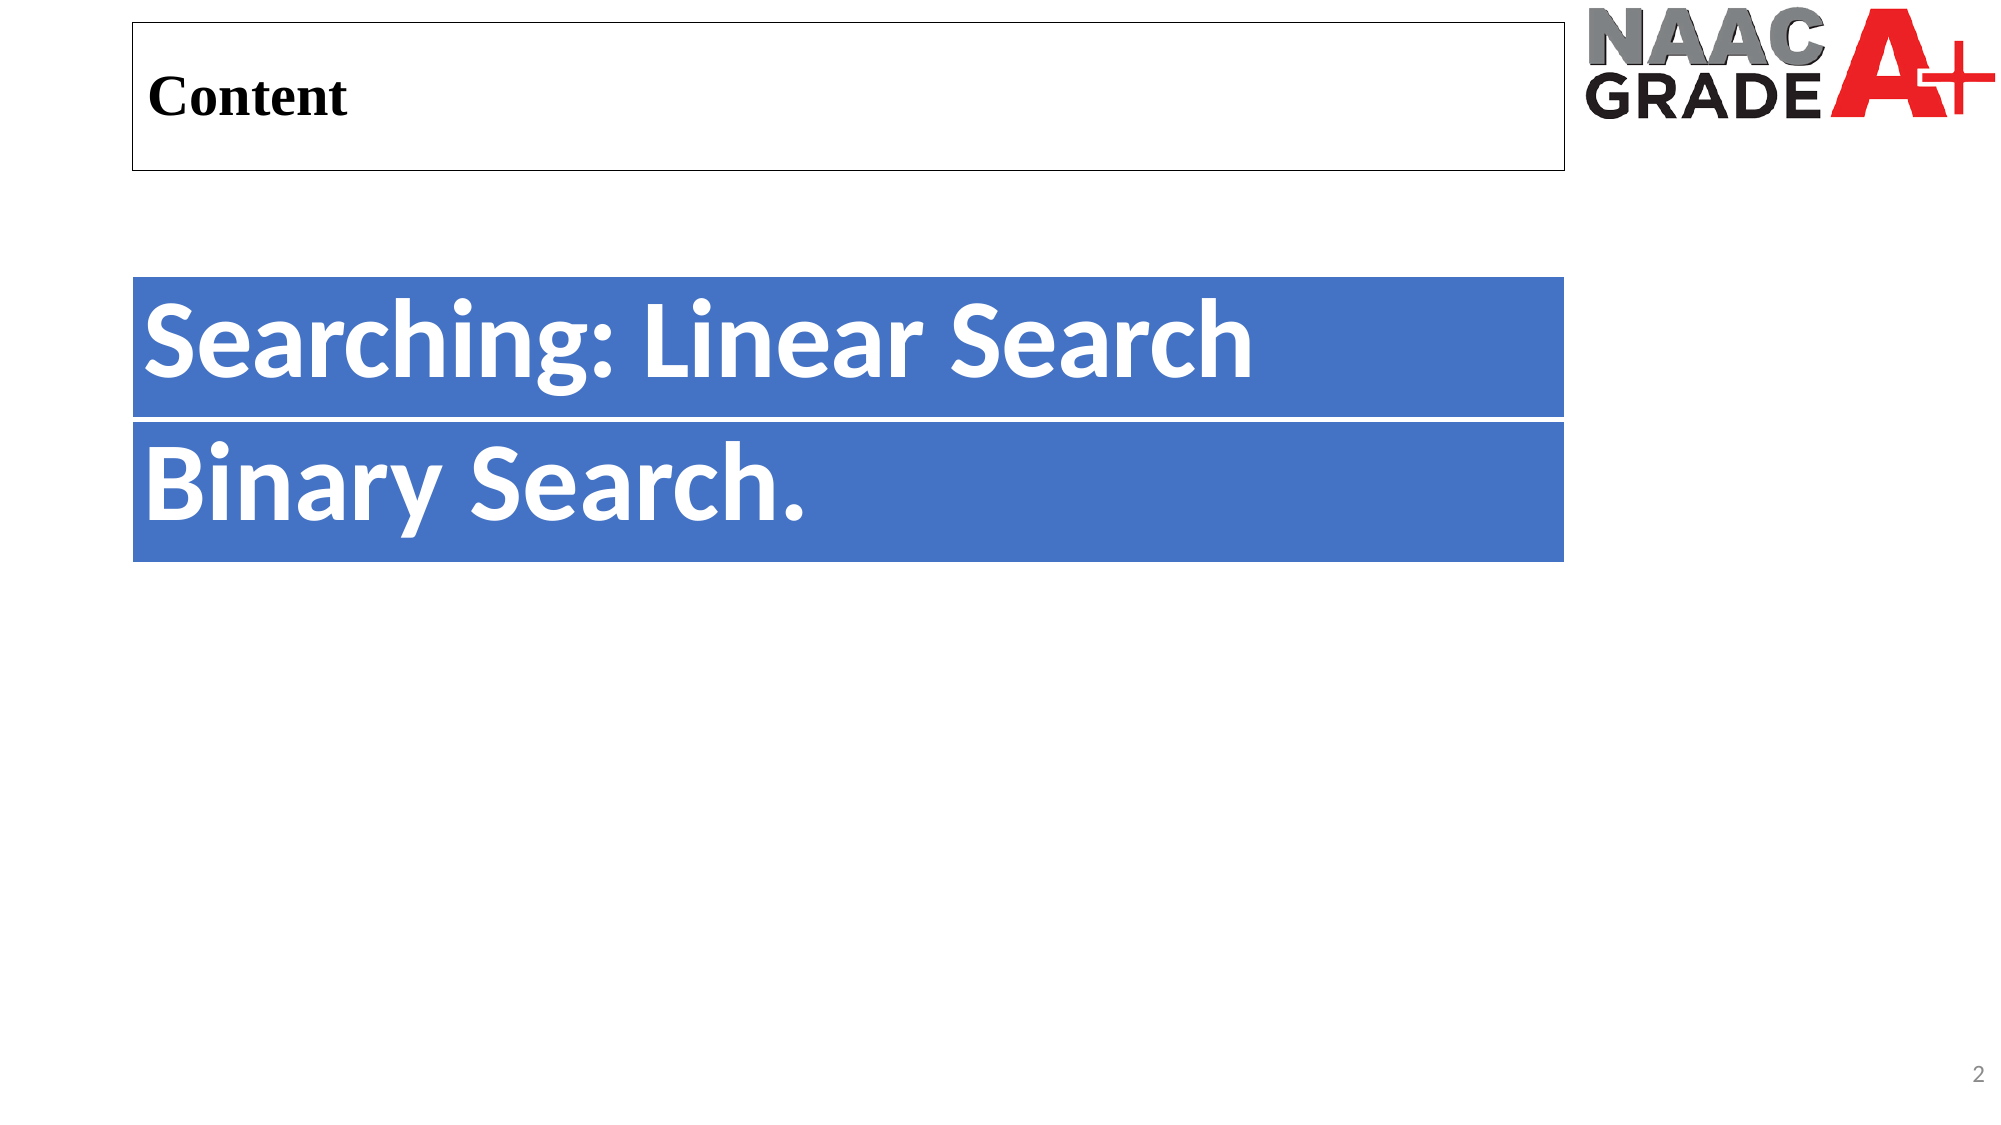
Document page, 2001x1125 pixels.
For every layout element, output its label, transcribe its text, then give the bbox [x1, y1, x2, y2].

title Content [132, 22, 1565, 171]
table_cell Binary Search. [133, 422, 1564, 562]
table_header Searching: Linear Search [133, 277, 1564, 417]
picture [1585, 6, 1998, 119]
slide_number 2 [1550, 1042, 2000, 1103]
